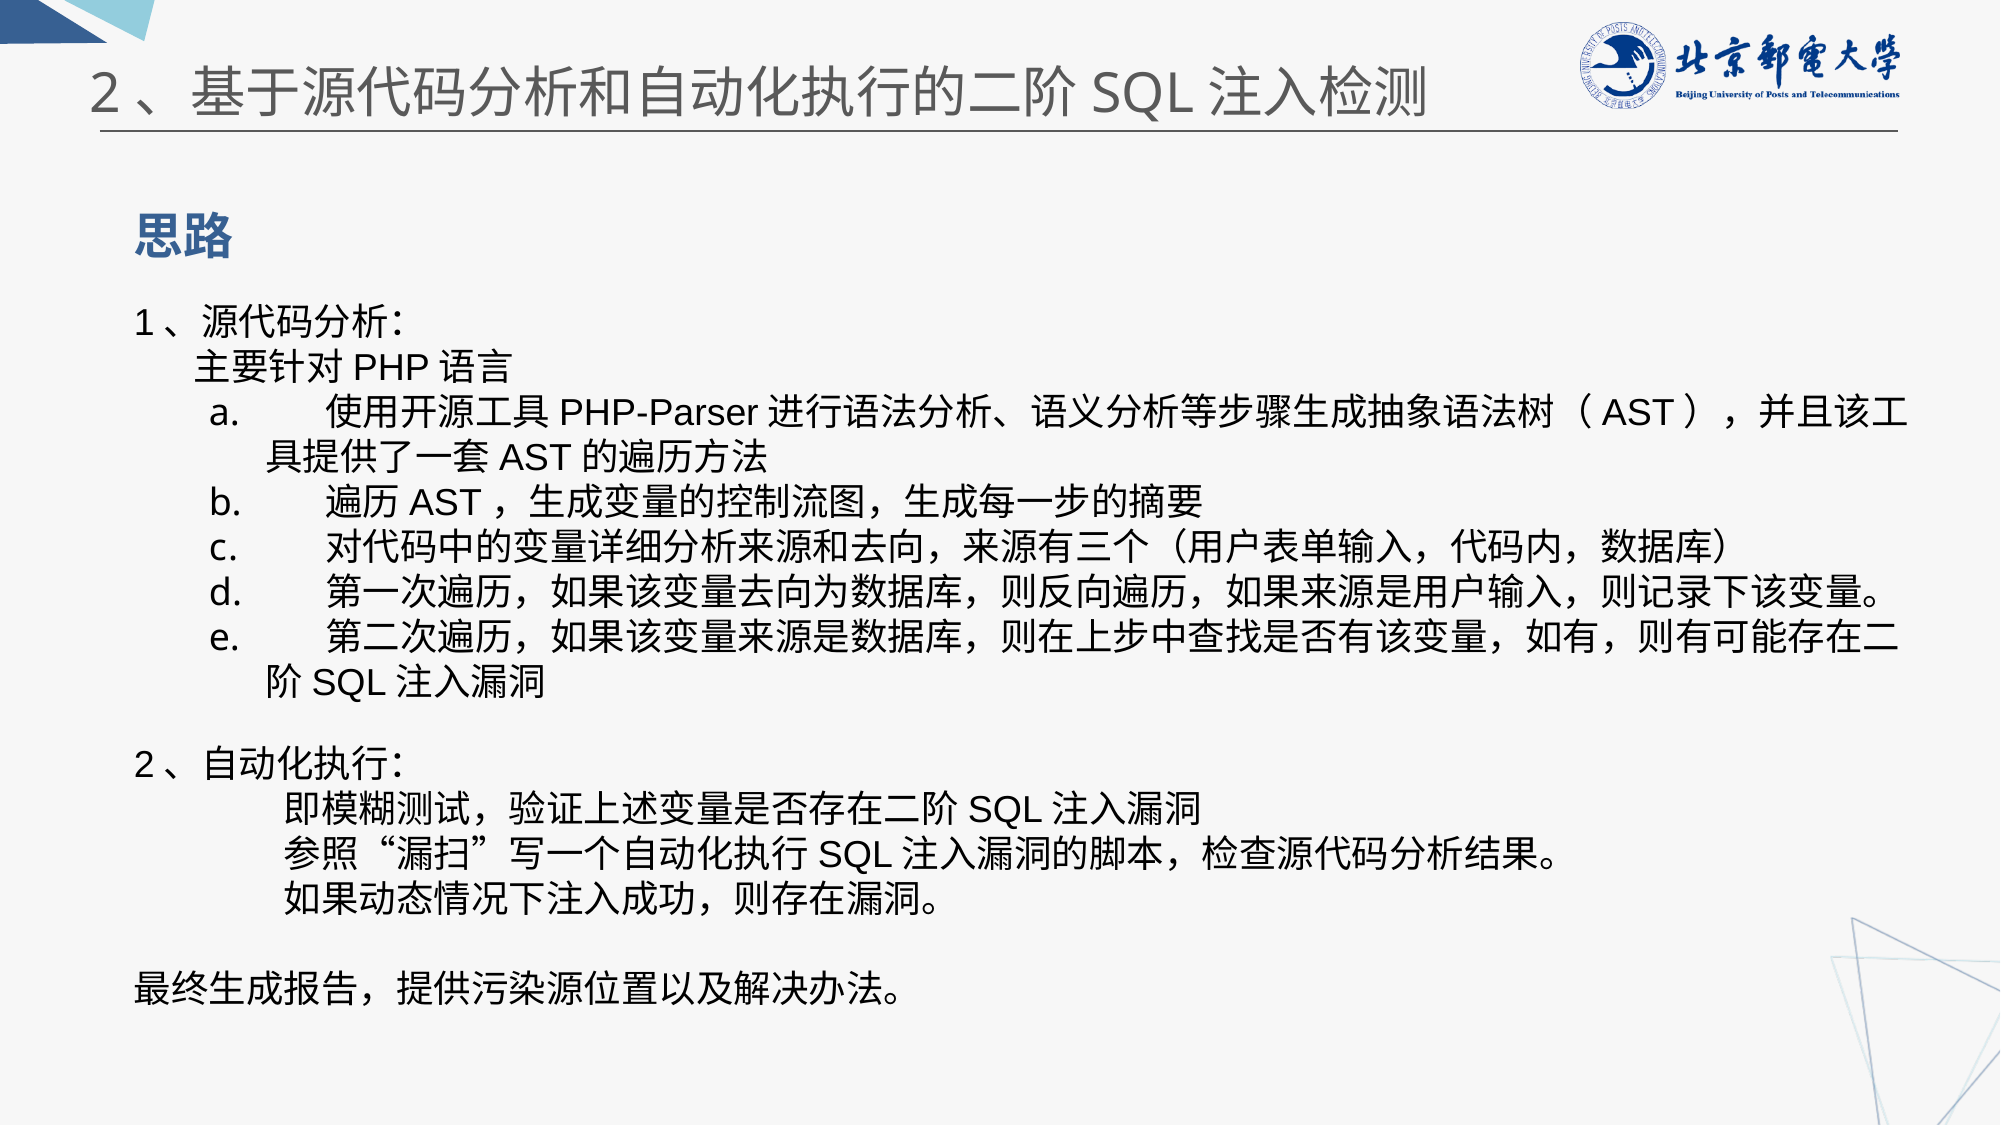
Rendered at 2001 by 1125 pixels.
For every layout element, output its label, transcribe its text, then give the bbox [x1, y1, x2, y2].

text_box 2、自动化执行： 即模糊测试，验证上述变量是否存在二阶SQL注入漏洞 参照“漏扫”写一个自动化执行SQL注入漏洞的脚本，检查源代码分析结果。 如果动态情况下注入成功，则存在漏洞。 最终生成报告，提供污染源位置以及解决办法。 [119, 732, 1924, 1018]
text_box 2、基于源代码分析和自动化执行的二阶SQL注入检测 [74, 49, 1445, 131]
picture [1831, 918, 2000, 1124]
picture [1580, 22, 1900, 109]
text_box 1、源代码分析： 主要针对PHP语言 使用开源工具PHP-Parser进行语法分析、语义分析等步骤生成抽象语法树（AST），并且该工具提供了一套AST的遍历方法 遍历AST，生成变量的控制流图，生成每一步的摘要 对代码中的变量详细分析来源和去向，来源有三个（用户表单输入，代码内，数据库） 第一次遍历，如果该变量去向为数据库，则反向遍历，如果来源是用户输入，则记录下该变量。 第二次遍历，如果该变量来源是数据库，则在上步中查找是否有该变量，如有，则有可能存在二阶SQL注入漏洞 [119, 291, 1924, 711]
text_box 思路 [119, 197, 844, 273]
